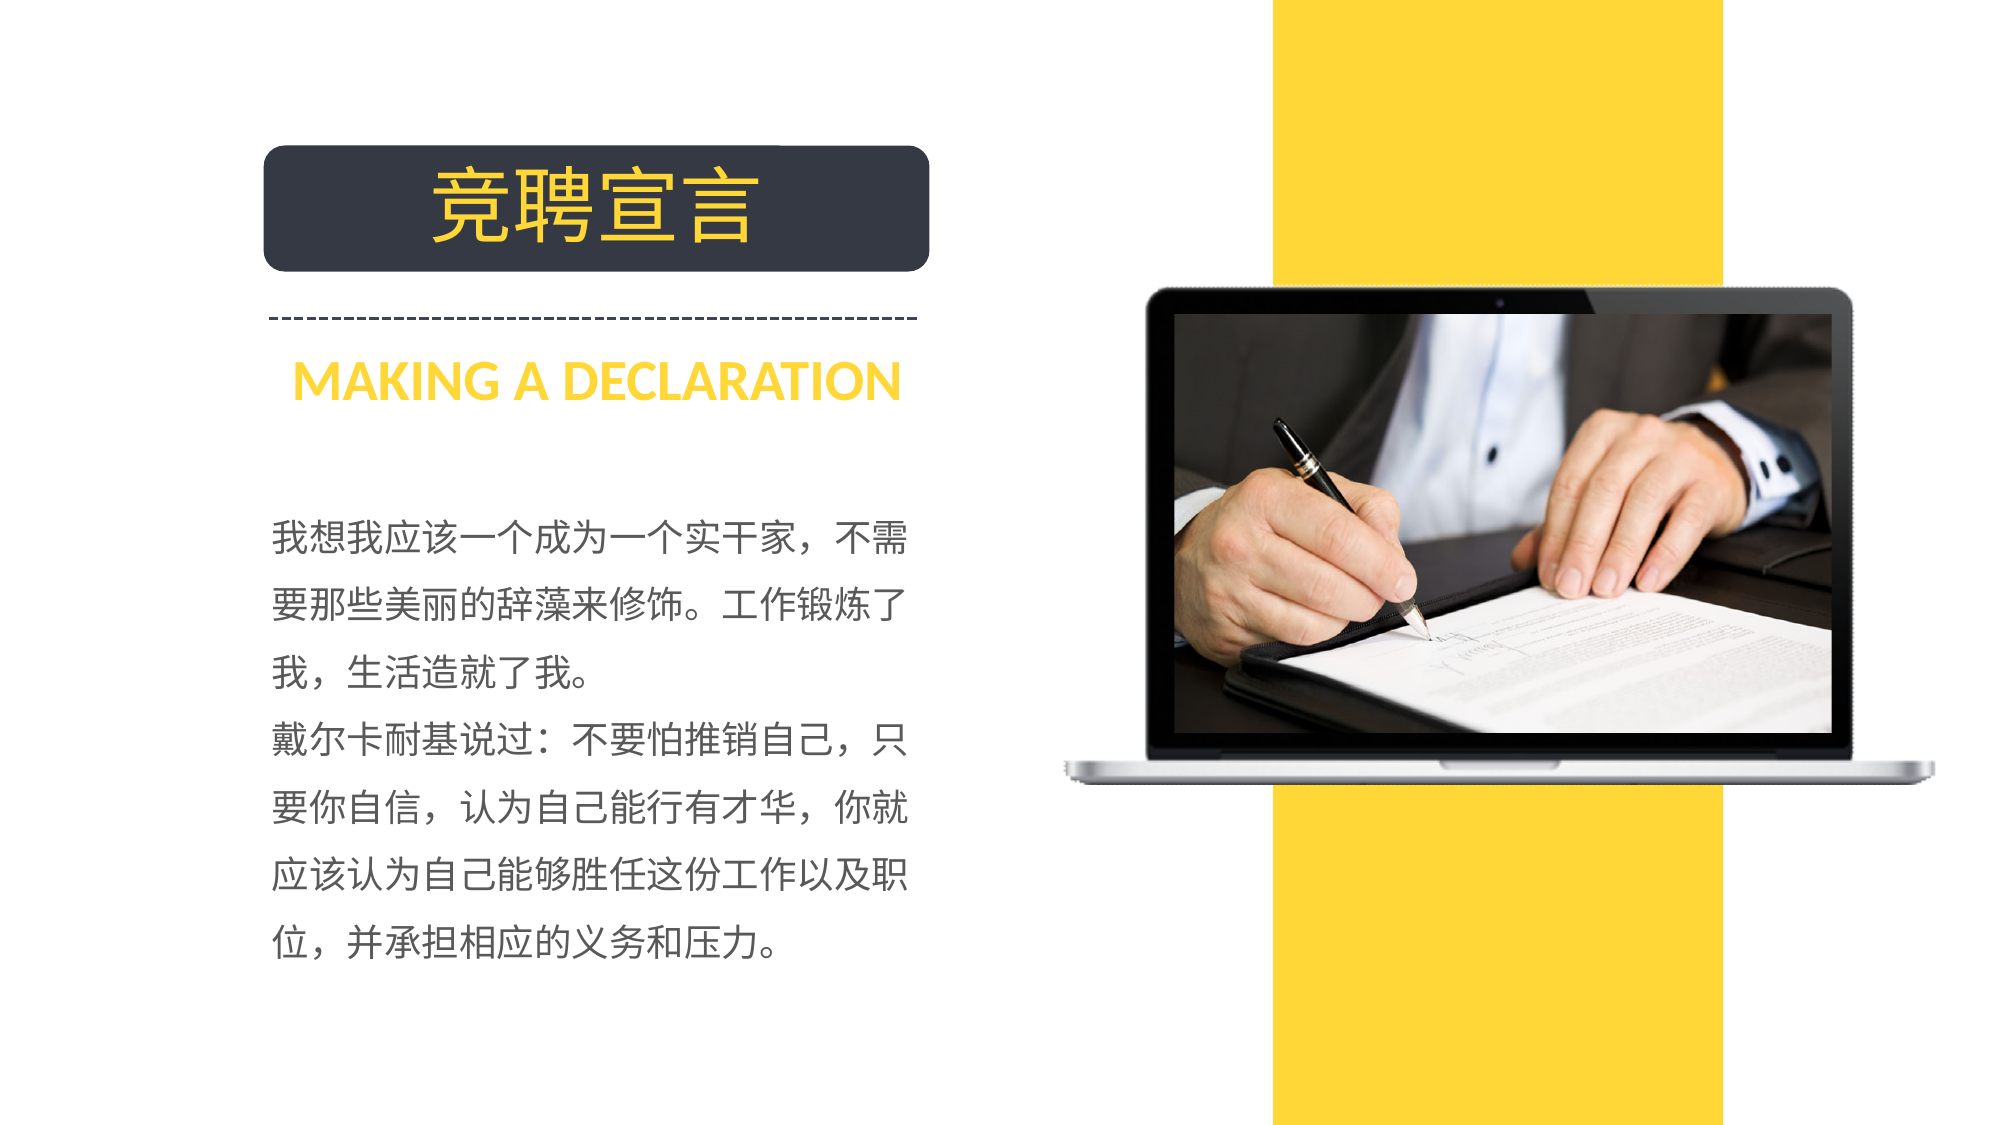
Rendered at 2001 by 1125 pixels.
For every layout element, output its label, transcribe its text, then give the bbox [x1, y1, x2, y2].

text_box [1272, 785, 1724, 1125]
text_box 我想我应该一个成为一个实干家，不需要那些美丽的辞藻来修饰。工作锻炼了我，生活造就了我。 戴尔卡耐基说过：不要怕推销自己，只要你自信，认为自己能行有才华，你就应该认为自己能够胜任这份工作以及职位，并承担相应的义务和压力。 [257, 483, 931, 971]
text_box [263, 145, 930, 272]
text_box [1272, 0, 1724, 262]
text_box MAKING A DECLARATION [276, 334, 918, 420]
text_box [1052, 262, 1953, 785]
